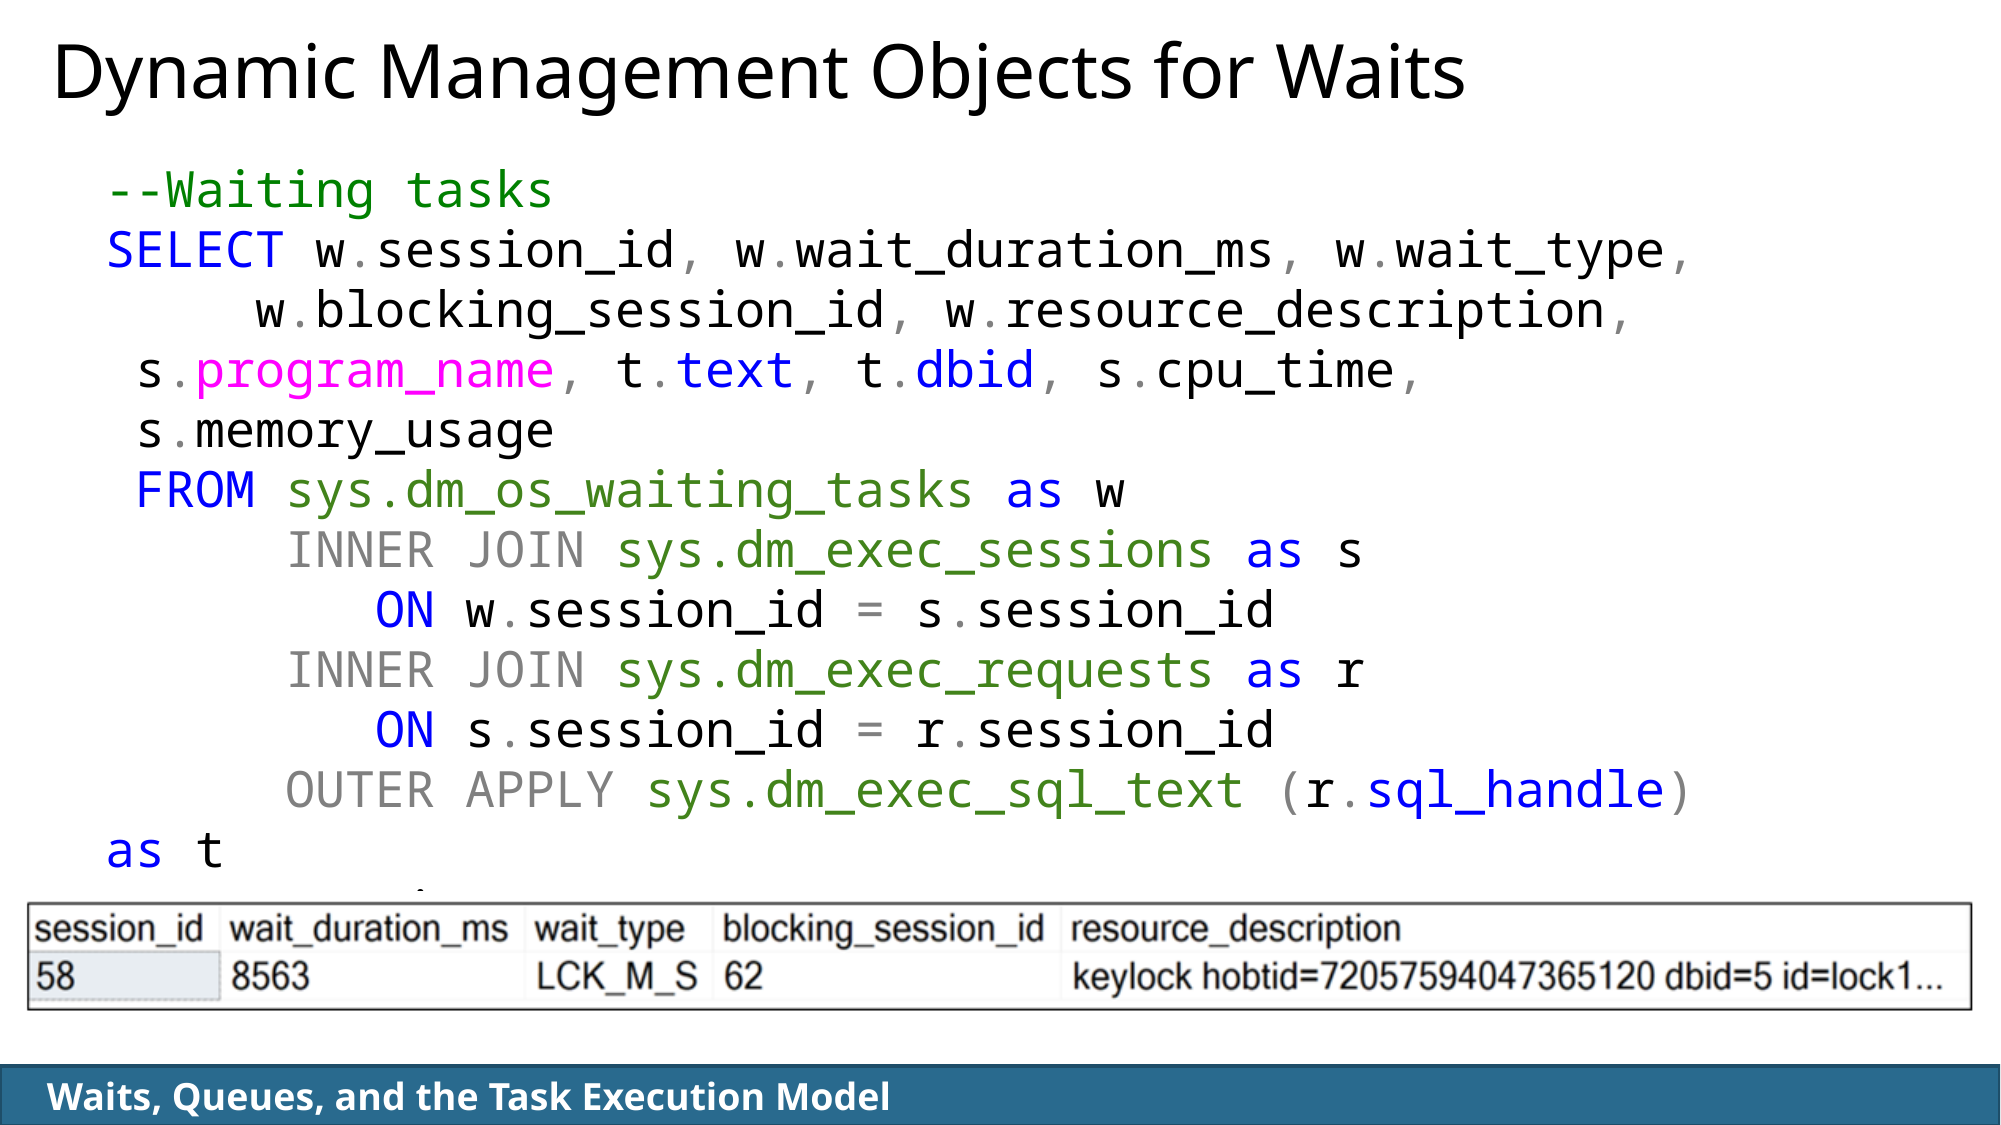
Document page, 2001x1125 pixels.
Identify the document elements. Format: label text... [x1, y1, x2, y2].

picture [17, 891, 1983, 1022]
title Dynamic Management Objects for Waits [36, 32, 1837, 221]
text_box --Waiting tasks SELECT w.session_id, w.wait_duration_ms, w.wait_type, w.blocking_session_id, w.resource_description, s.program_name, t.text, t.dbid, s.cpu_time, s.memory_usage FROM sys.dm_os_waiting_tasks as w INNER JOIN sys.dm_exec_sessions as s ON w.session_id = s.session_id INNER JOIN sys.dm_exec_requests as r ON s.session_id = r.session_id OUTER APPLY sys.dm_exec_sql_text (r.sql_handle) as t WHERE s.is_user_process = 1; [90, 149, 1782, 889]
